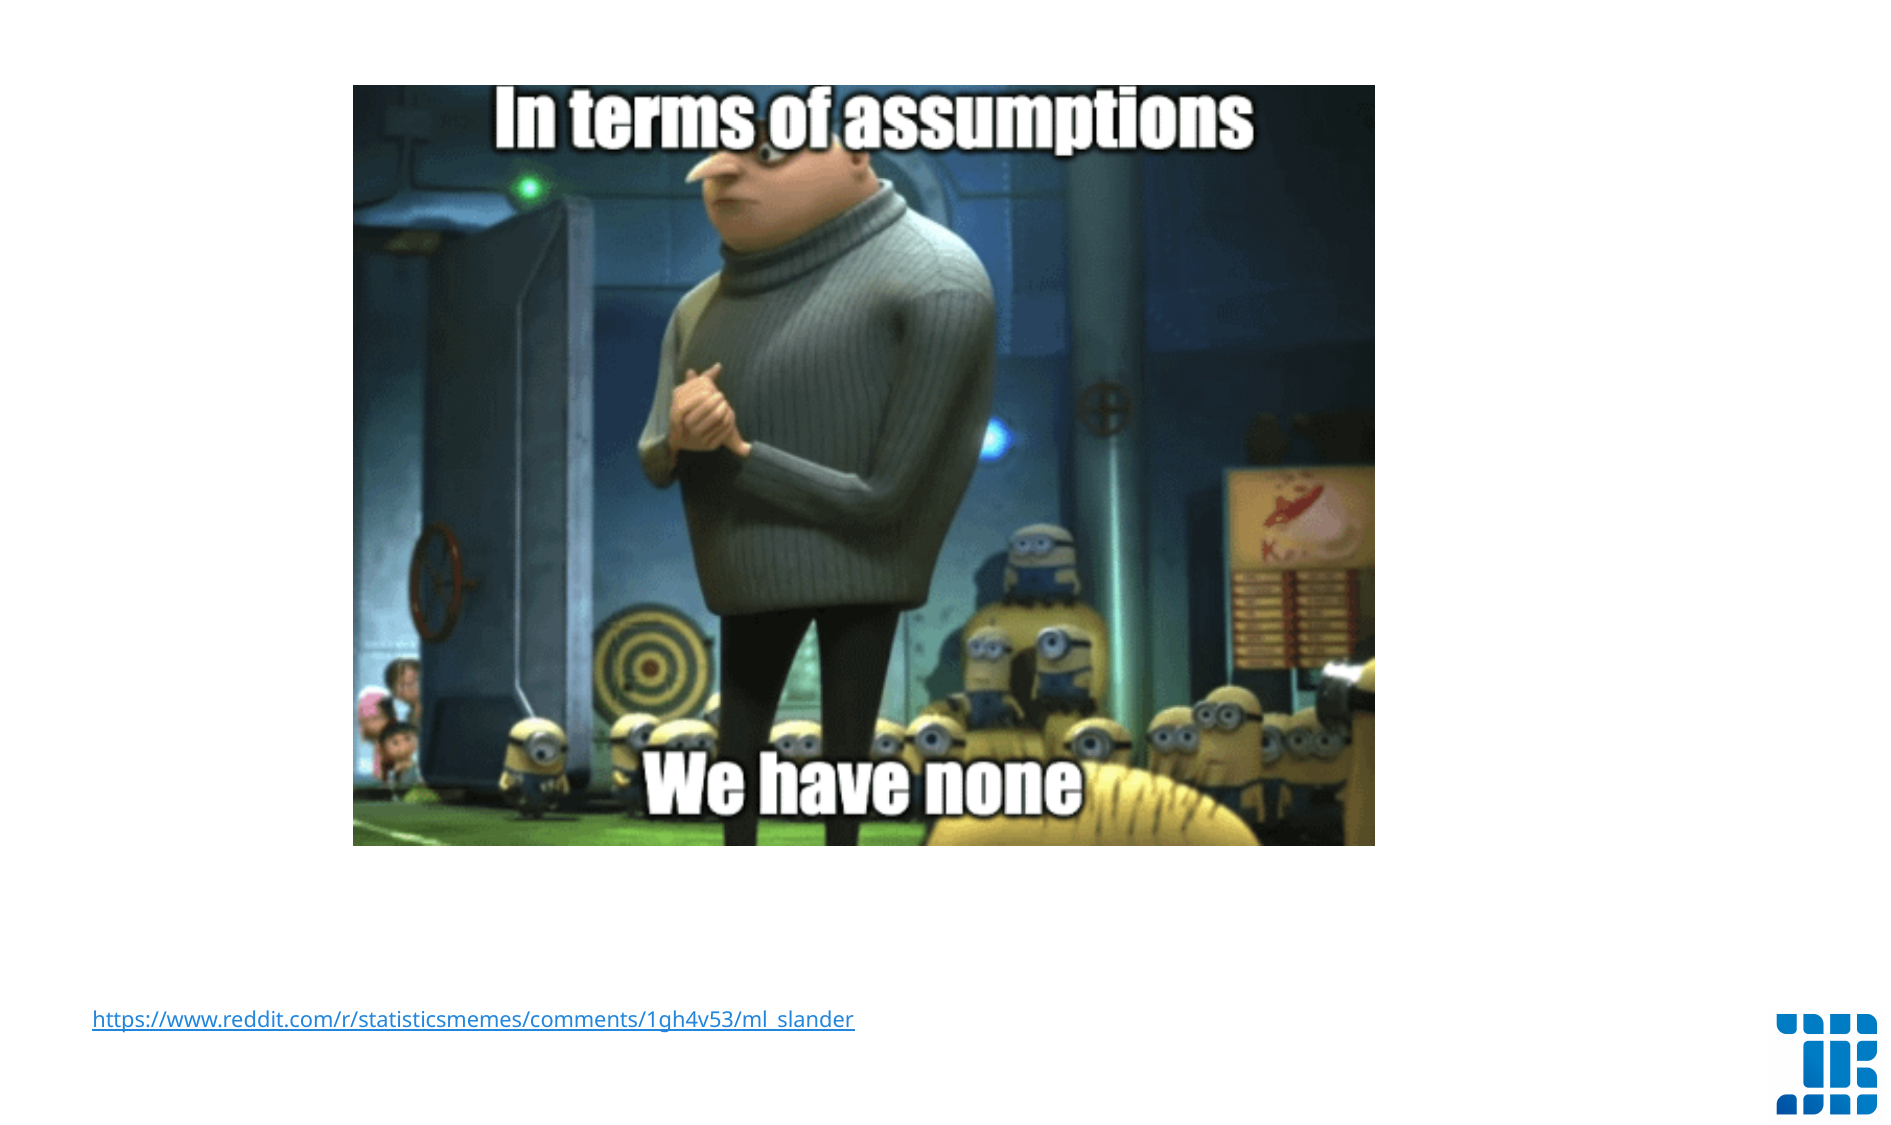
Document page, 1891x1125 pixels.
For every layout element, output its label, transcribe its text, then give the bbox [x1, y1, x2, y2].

picture [352, 85, 1375, 846]
text_box https://www.reddit.com/r/statisticsmemes/comments/1gh4v53/ml_slander [77, 998, 1714, 1043]
picture [1769, 1009, 1885, 1122]
